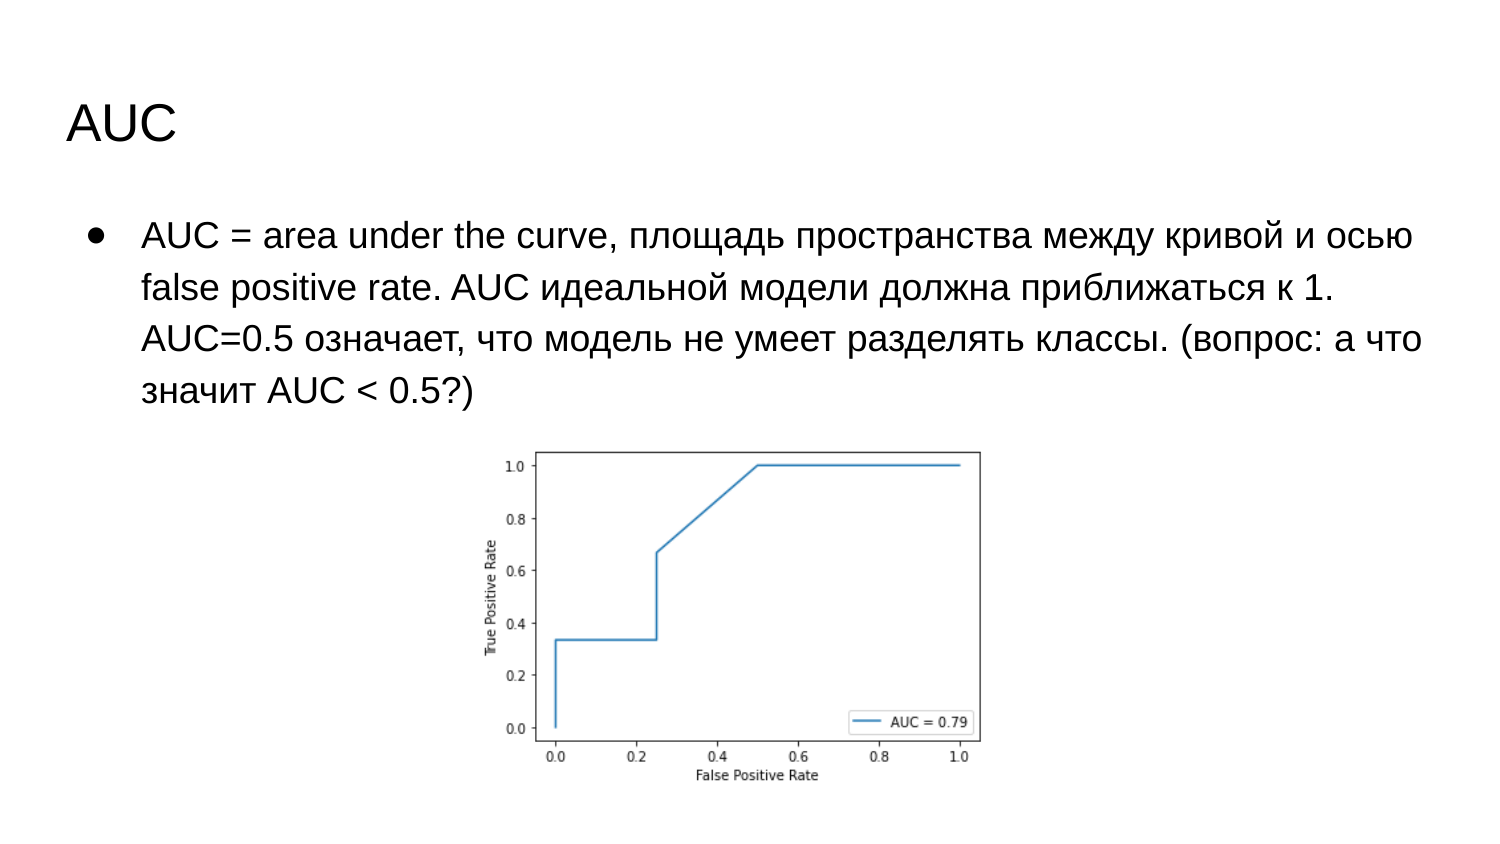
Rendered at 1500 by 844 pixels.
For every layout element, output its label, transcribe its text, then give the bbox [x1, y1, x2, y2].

picture [477, 443, 990, 792]
title AUC [51, 72, 1449, 167]
list AUC = area under the curve, площадь пространства между кривой и осью false positive rate. AUC идеальной модели должна приближаться к 1. AUC=0.5 означает, что модель не умеет разделять классы. (вопрос: а что значит AUC < 0.5?) [51, 189, 1449, 750]
